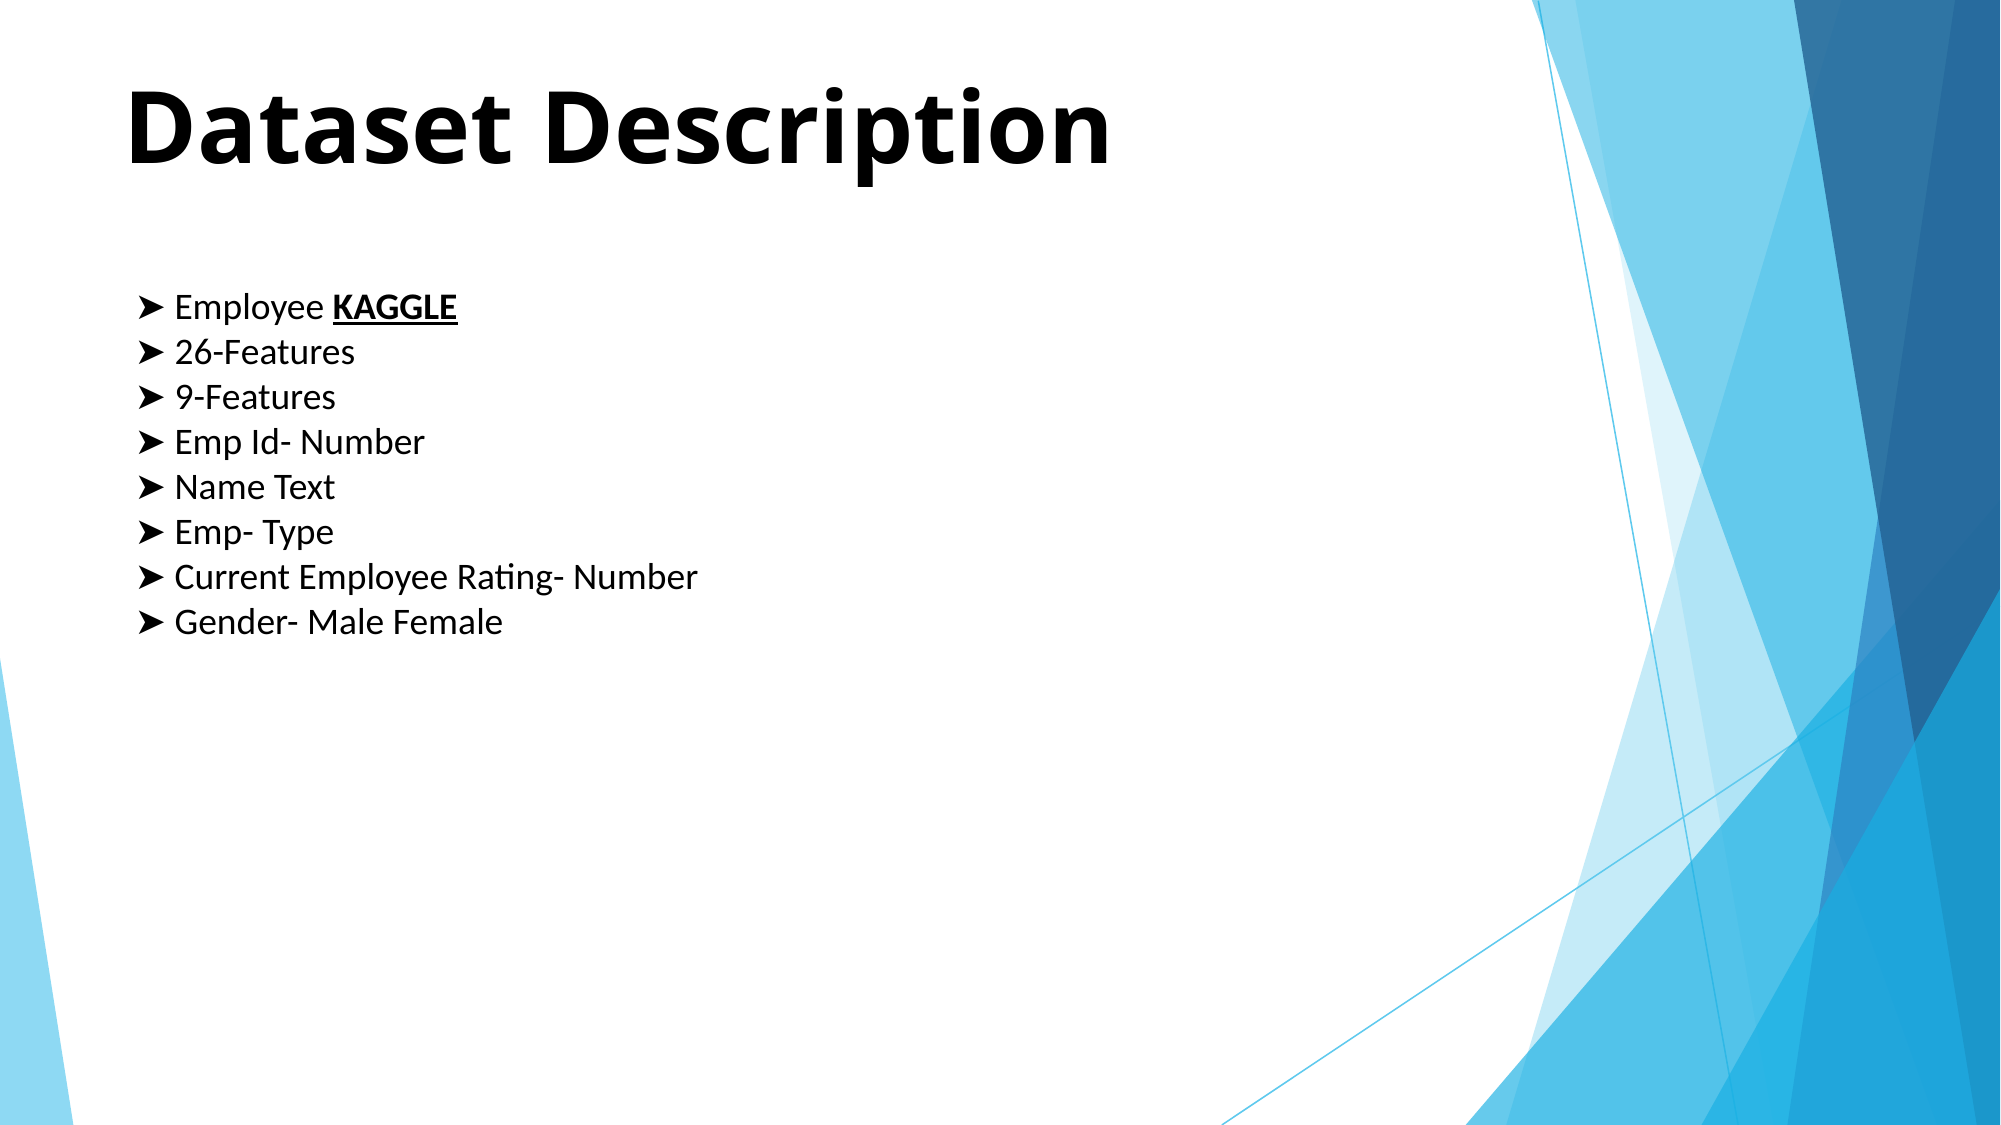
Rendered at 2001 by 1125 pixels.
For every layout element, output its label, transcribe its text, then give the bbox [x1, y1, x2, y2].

text_box ➤ Employee KAGGLE ➤ 26-Features ➤ 9-Features ➤ Emp Id- Number ➤ Name Text ➤ Emp- Type ➤ Current Employee Rating- Number ➤ Gender- Male Female [119, 274, 1120, 695]
title Dataset Description [123, 63, 1877, 188]
